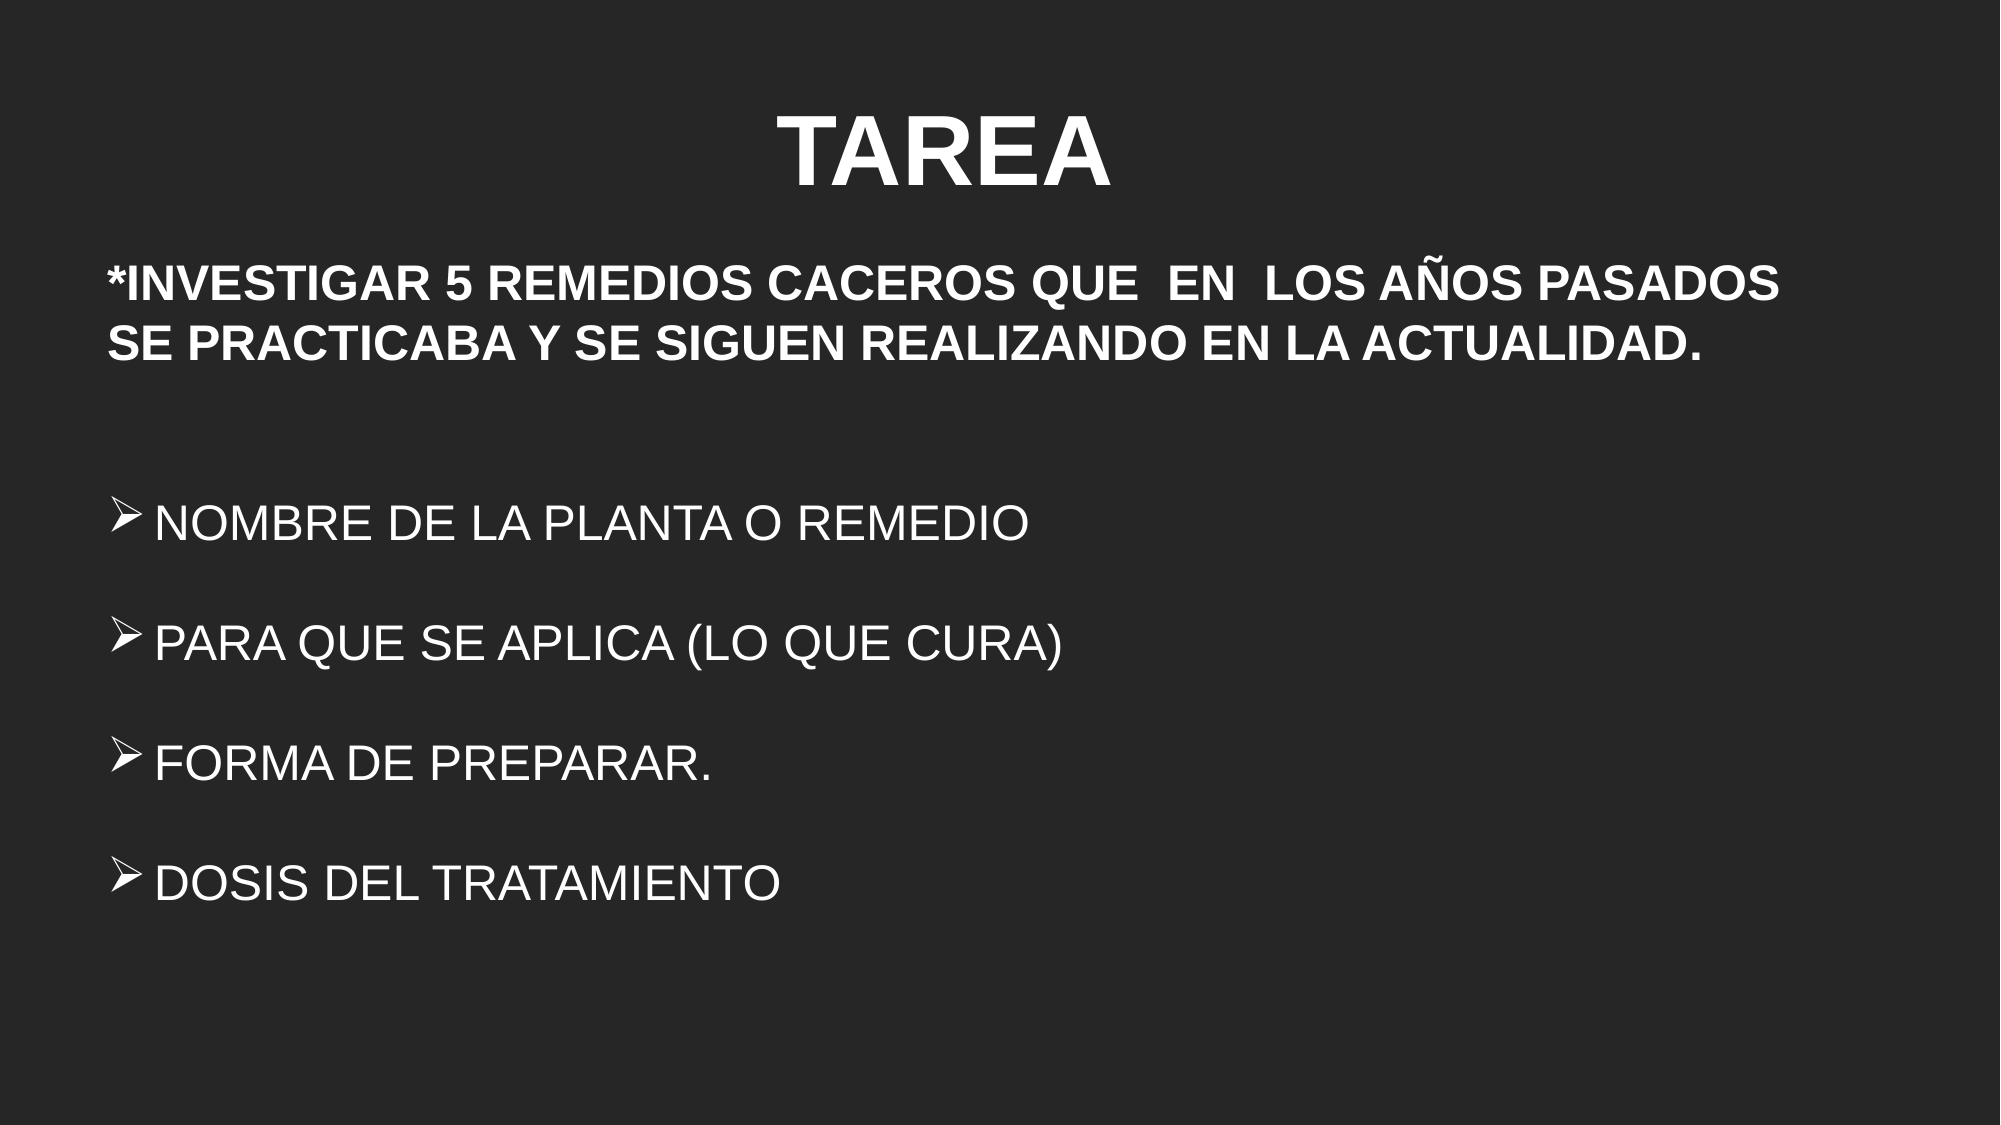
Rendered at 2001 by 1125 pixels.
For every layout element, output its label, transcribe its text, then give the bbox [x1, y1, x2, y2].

text_box TAREA *INVESTIGAR 5 REMEDIOS CACEROS QUE EN LOS AÑOS PASADOS SE PRACTICABA Y SE SIGUEN REALIZANDO EN LA ACTUALIDAD. NOMBRE DE LA PLANTA O REMEDIO PARA QUE SE APLICA (LO QUE CURA) FORMA DE PREPARAR. DOSIS DEL TRATAMIENTO [92, 78, 1798, 919]
